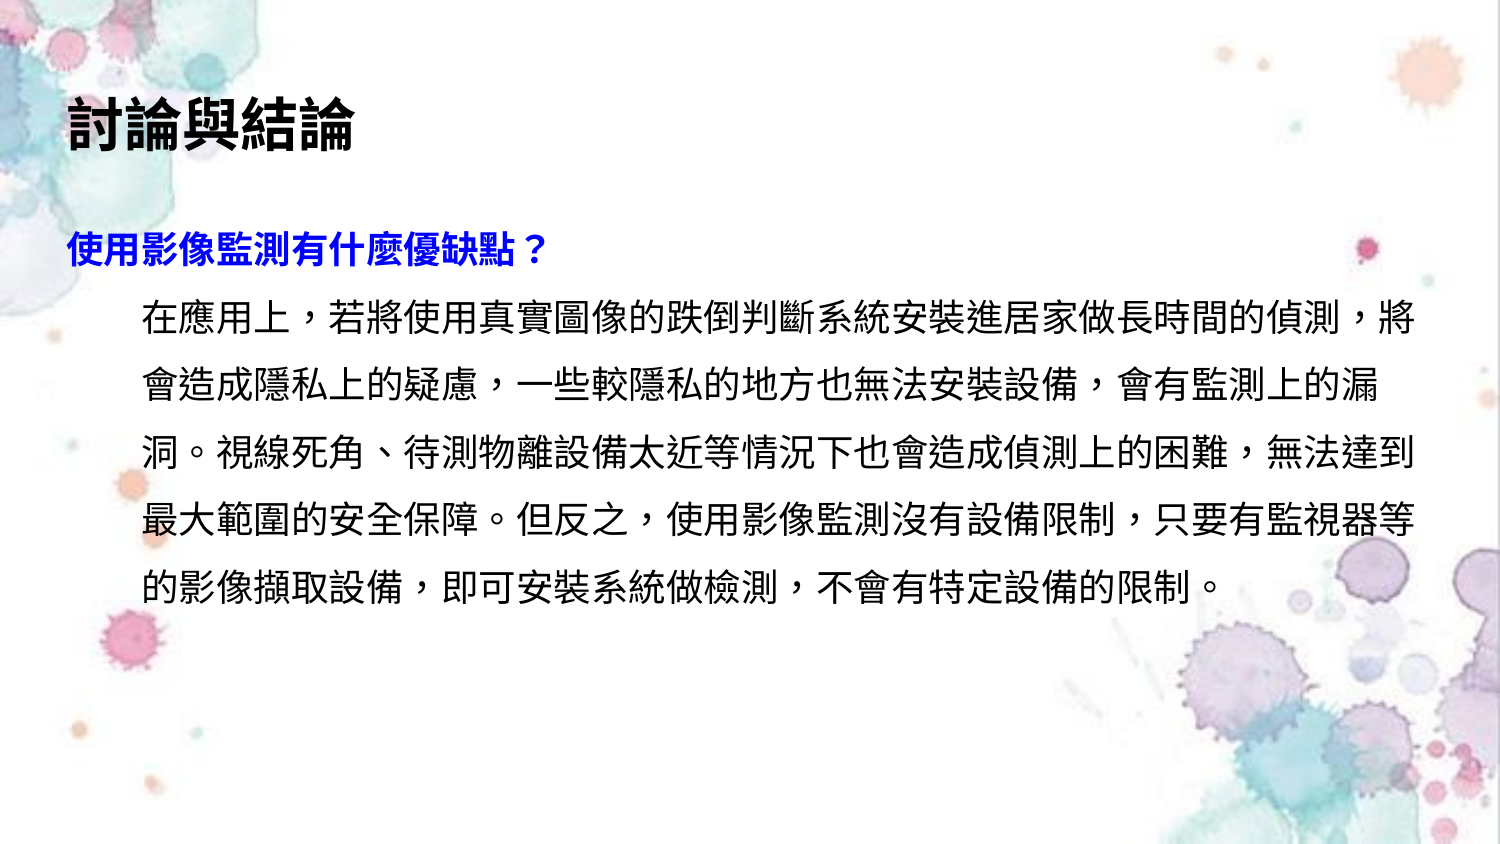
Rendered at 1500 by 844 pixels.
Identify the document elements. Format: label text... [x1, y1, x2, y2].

picture [0, 0, 1500, 844]
title 討論與結論 [51, 72, 1449, 167]
list 使用影像監測有什麼優缺點？ 在應用上，若將使用真實圖像的跌倒判斷系統安裝進居家做長時間的偵測，將會造成隱私上的疑慮，一些較隱私的地方也無法安裝設備，會有監測上的漏洞。視線死角、待測物離設備太近等情況下也會造成偵測上的困難，無法達到最大範圍的安全保障。但反之，使用影像監測沒有設備限制，只要有監視器等的影像擷取設備，即可安裝系統做檢測，不會有特定設備的限制。 [51, 189, 1449, 750]
